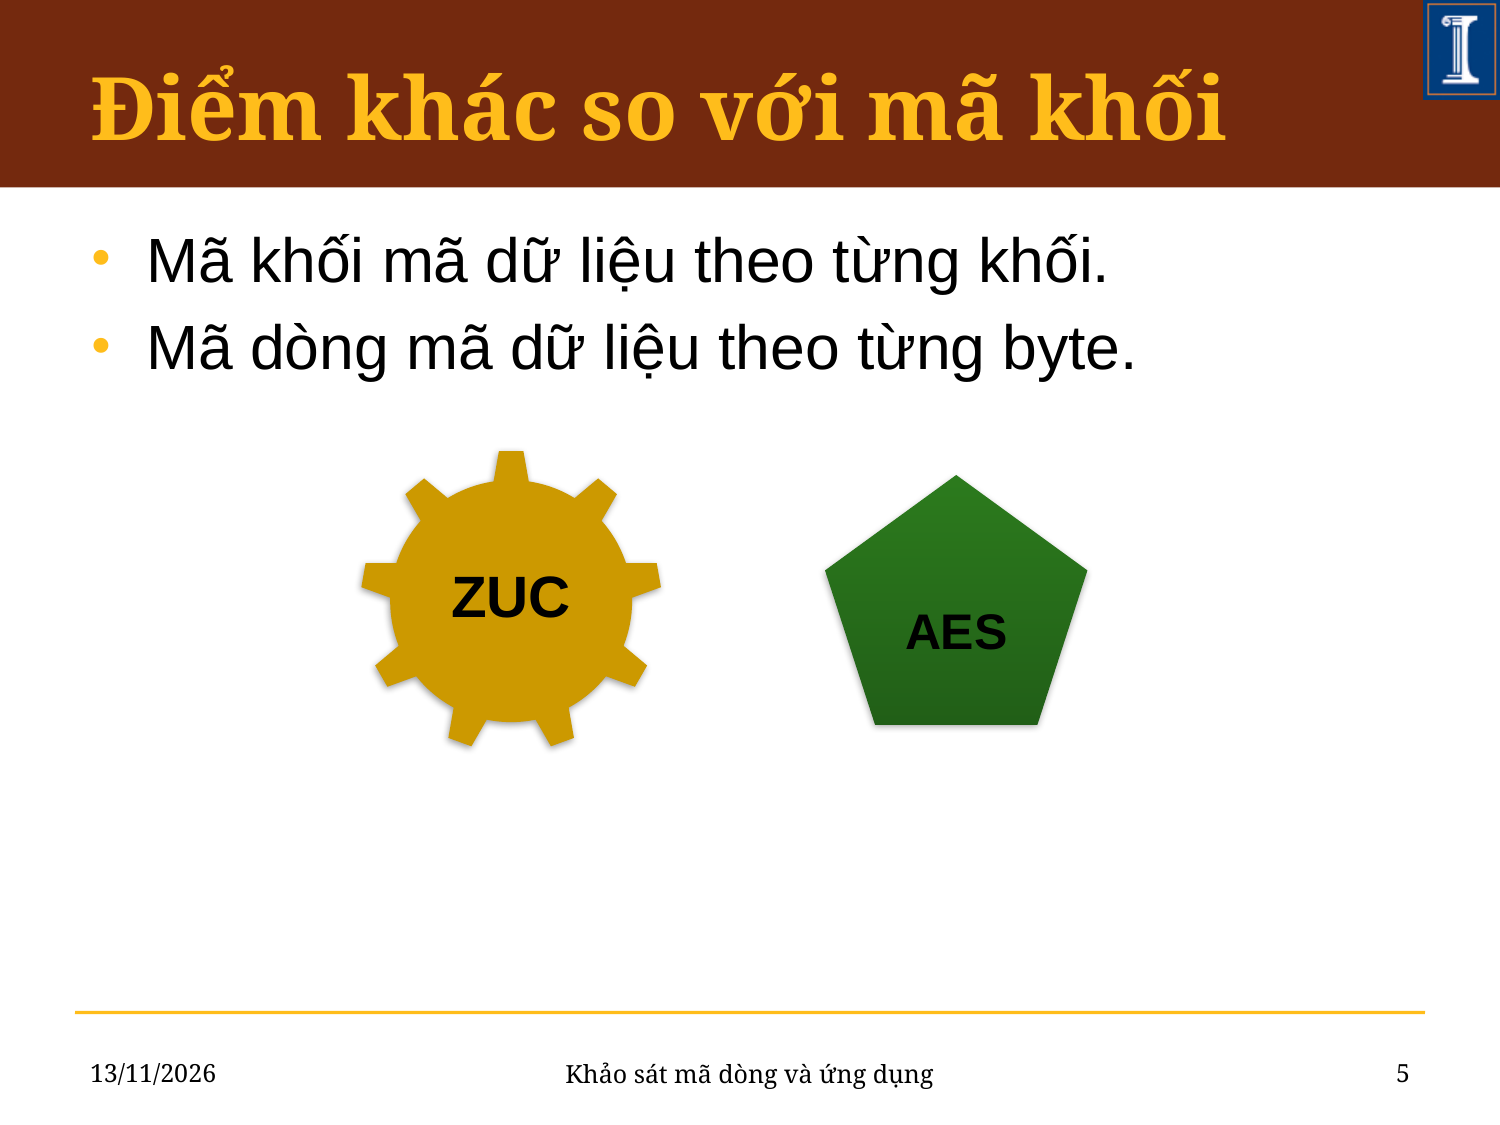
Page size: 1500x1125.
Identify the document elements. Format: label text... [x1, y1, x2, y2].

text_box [359, 449, 663, 753]
list Mã khối mã dữ liệu theo từng khối. Mã dòng mã dữ liệu theo từng byte. [74, 212, 1426, 1006]
footer Khảo sát mã dòng và ứng dụng [512, 1024, 988, 1101]
text_box AES [825, 474, 1088, 725]
title Điểm khác so với mã khối [74, 45, 1426, 188]
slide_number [74, 1023, 426, 1100]
slide_number 5 [1074, 1023, 1426, 1100]
